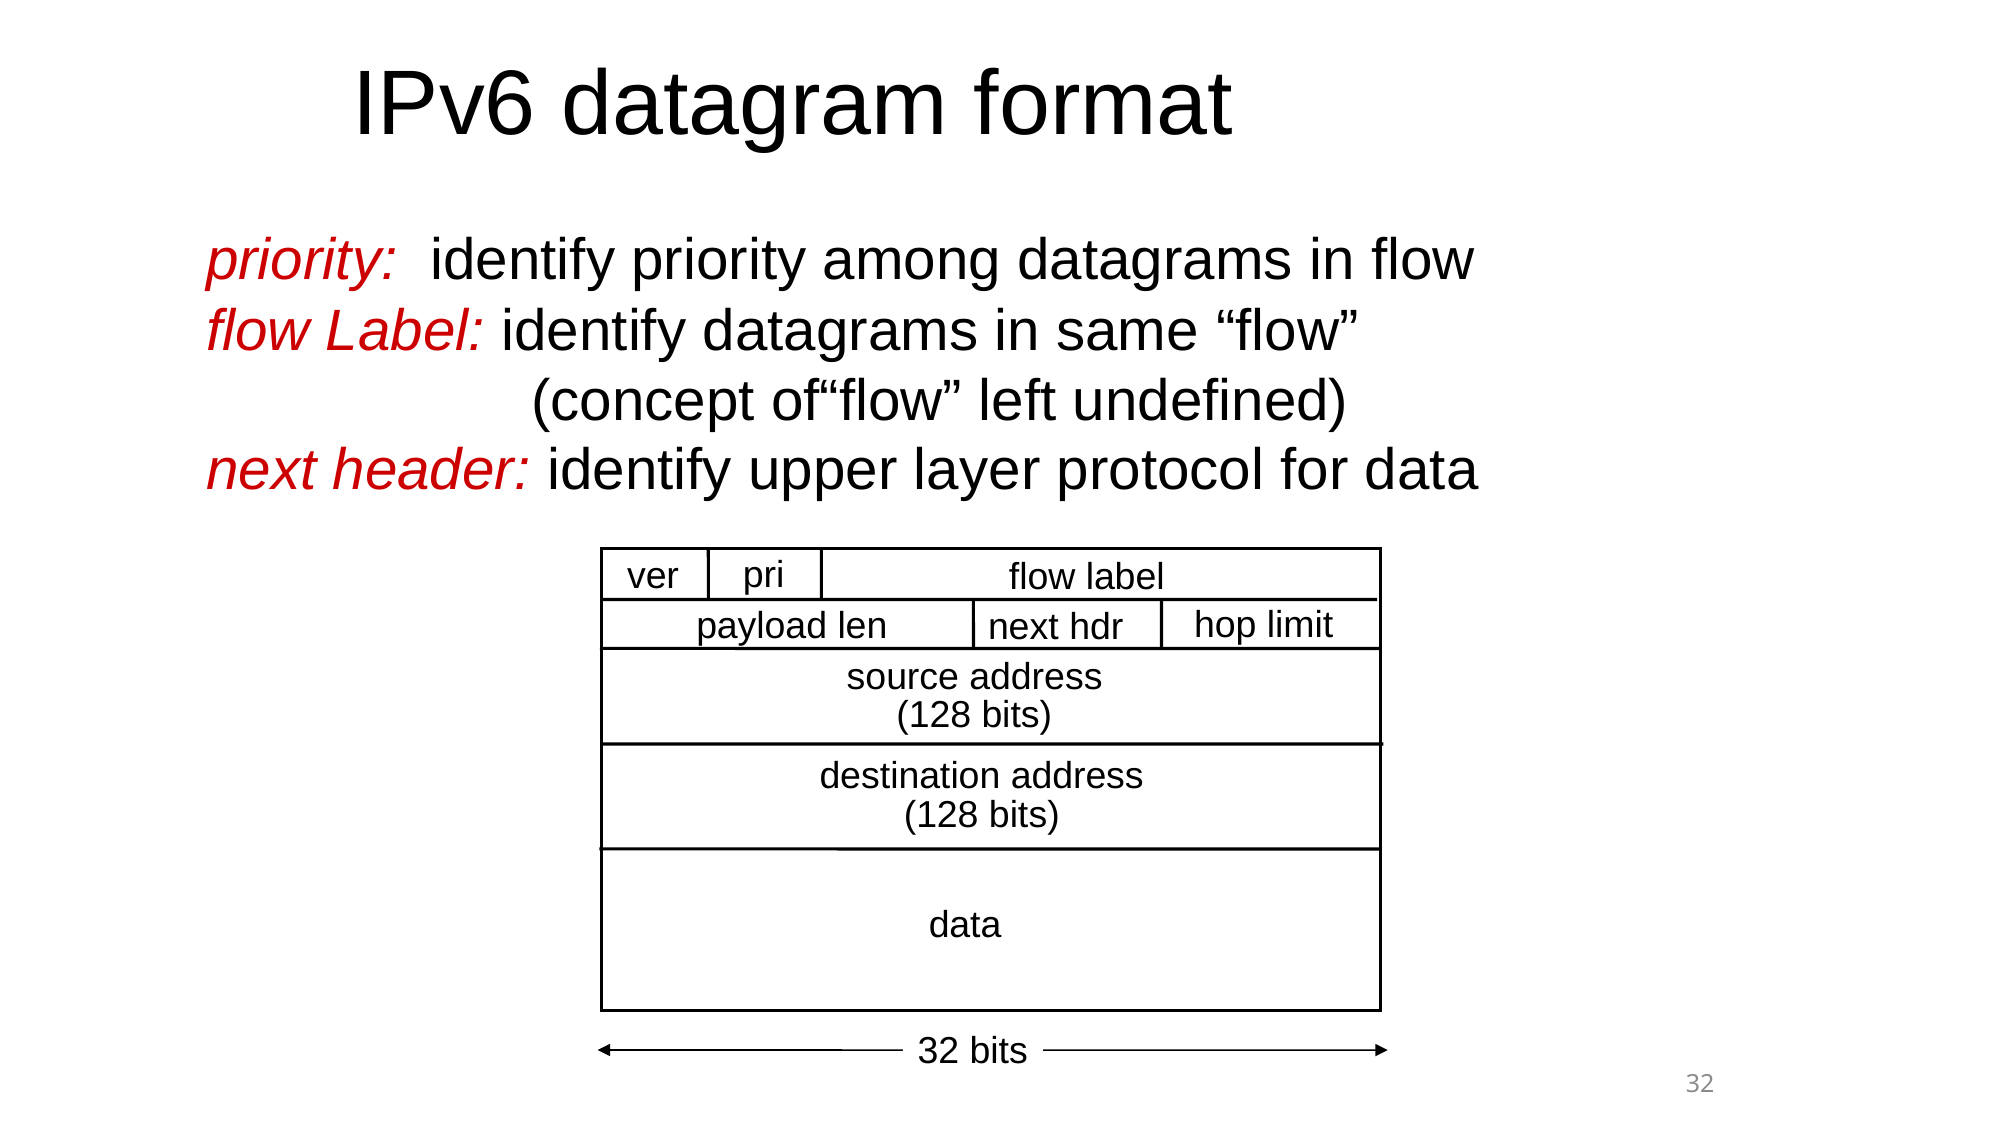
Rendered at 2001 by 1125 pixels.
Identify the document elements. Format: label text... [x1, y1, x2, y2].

text_box [1139, 605, 1161, 648]
text_box flow label [994, 544, 1180, 605]
text_box destination address (128 bits) [804, 751, 1159, 843]
text_box [597, 1043, 902, 1057]
text_box [601, 849, 1381, 1011]
text_box pri [728, 542, 800, 602]
text_box next hdr [973, 594, 1139, 655]
text_box [800, 548, 994, 599]
text_box [1180, 548, 1381, 648]
text_box [903, 600, 973, 648]
text_box payload len [681, 593, 903, 654]
text_box hop limit [1179, 592, 1349, 653]
text_box [601, 649, 1381, 848]
text_box data [914, 892, 1017, 953]
text_box [601, 600, 681, 648]
text_box 32 bits [902, 1018, 1043, 1079]
text_box [1043, 1043, 1388, 1057]
text_box source address (128 bits) [831, 651, 1118, 743]
text_box ver [612, 543, 694, 604]
slide_number 32 [1637, 1062, 1730, 1107]
title IPv6 datagram format [337, 30, 1613, 180]
text_box [1162, 605, 1179, 648]
text_box priority: identify priority among datagrams in flow flow Label: identify datagrams in same “flow” (concept of“flow” left undefined) next header: identify upper layer protocol for data [191, 214, 1659, 509]
text_box [601, 548, 612, 599]
text_box [694, 548, 728, 593]
